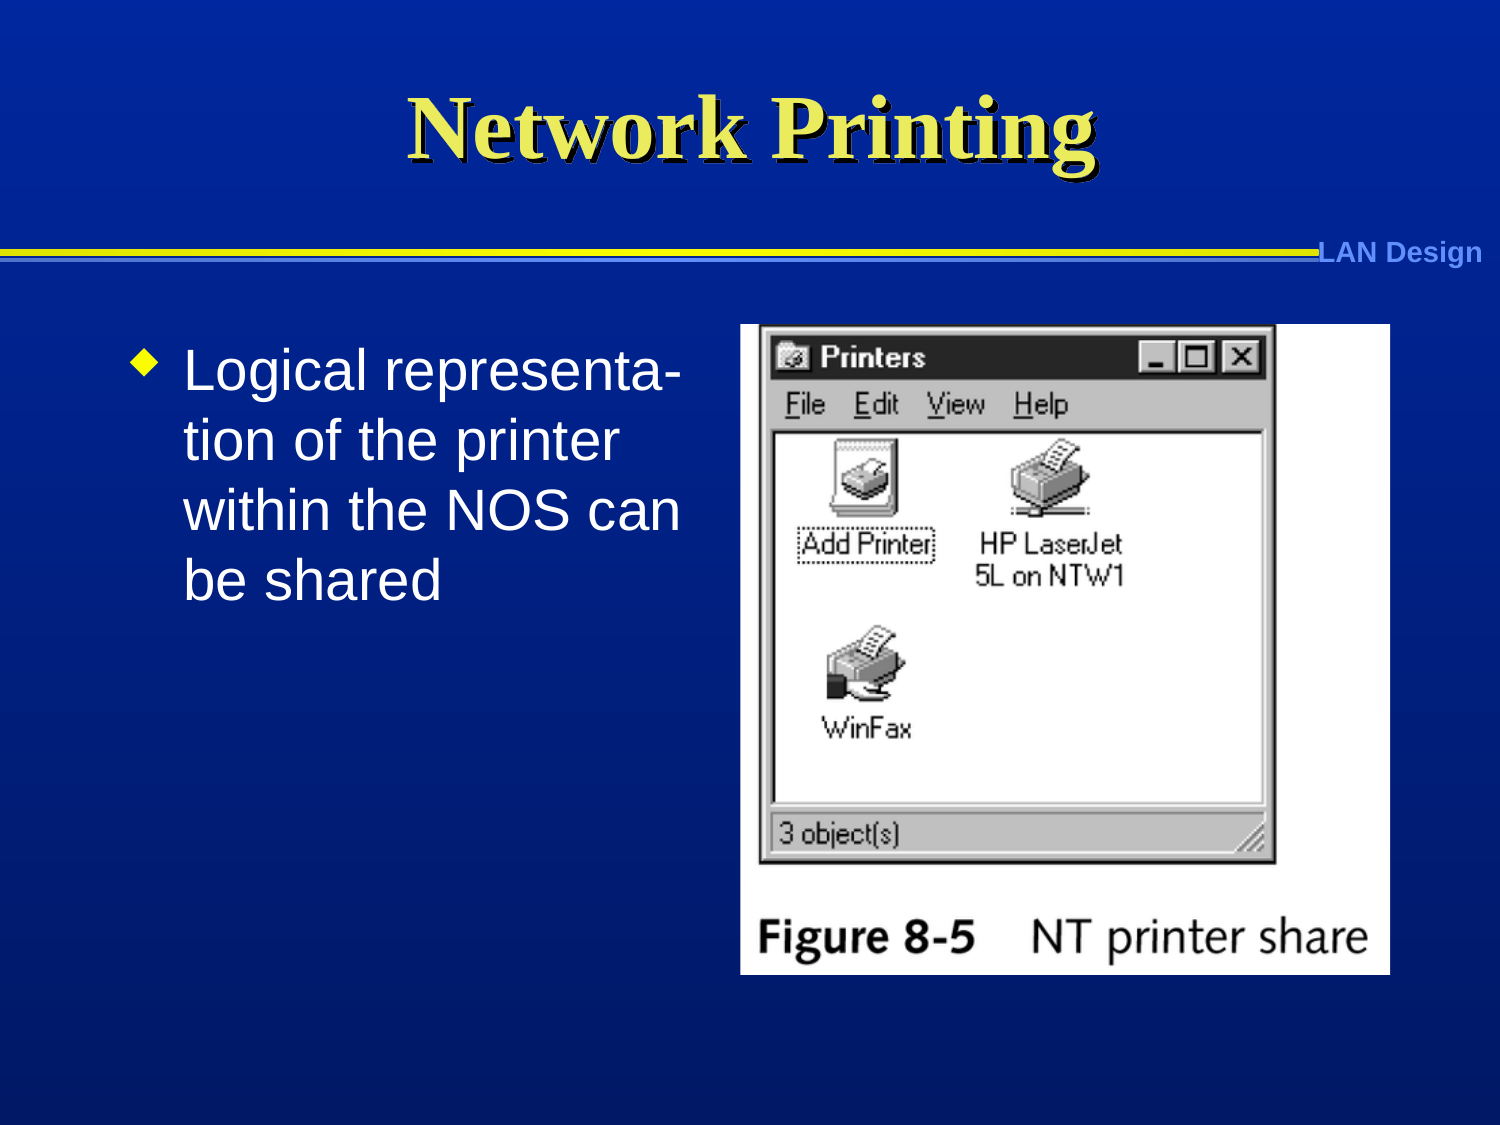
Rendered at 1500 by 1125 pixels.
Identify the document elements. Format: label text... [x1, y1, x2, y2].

list Logical representa-tion of the printer within the NOS can be shared [111, 324, 740, 1001]
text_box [740, 324, 1391, 976]
title Network Printing [111, 27, 1392, 217]
